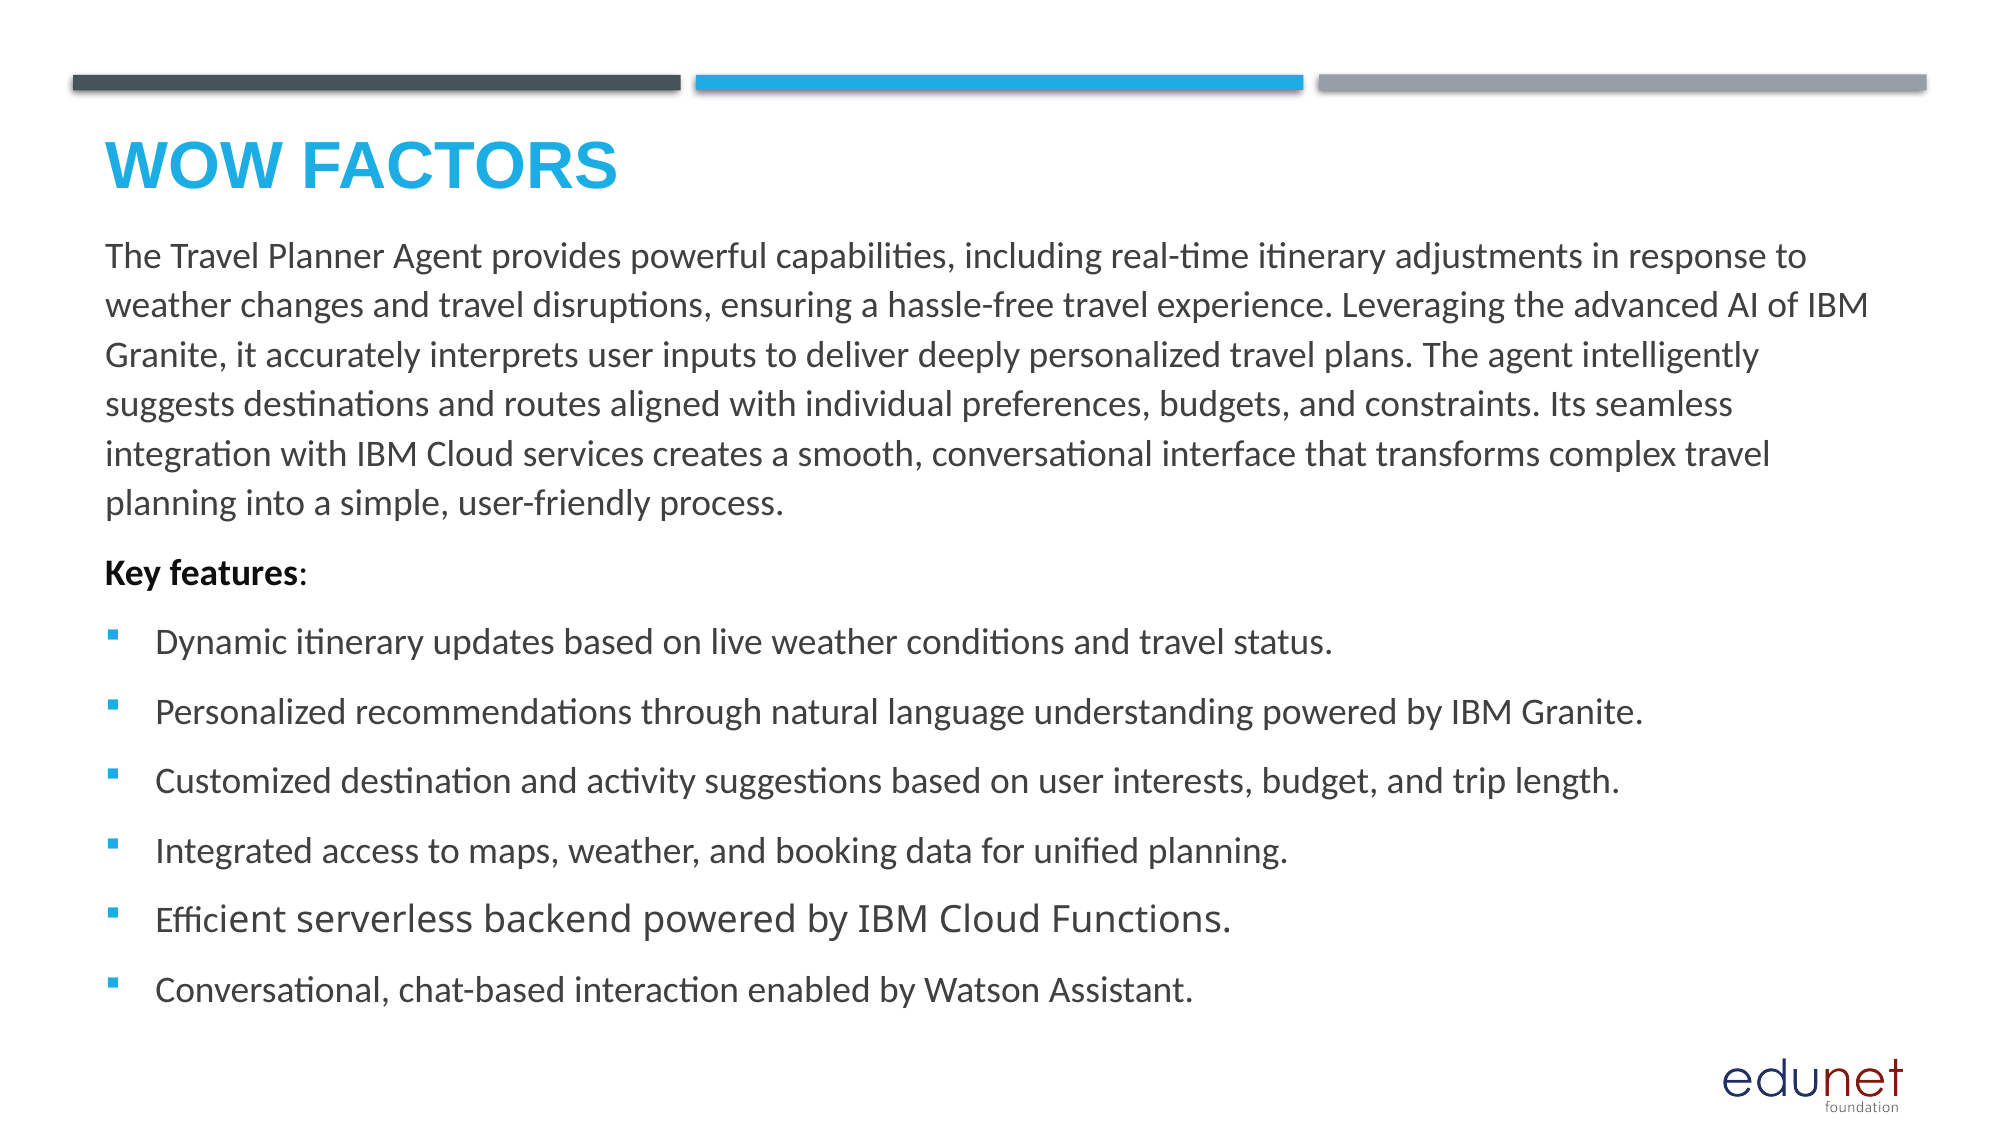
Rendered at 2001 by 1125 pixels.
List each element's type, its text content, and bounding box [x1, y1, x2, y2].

list The Travel Planner Agent provides powerful capabilities, including real-time itinerary adjustments in response to weather changes and travel disruptions, ensuring a hassle-free travel experience. Leveraging the advanced AI of IBM Granite, it accurately interprets user inputs to deliver deeply personalized travel plans. The agent intelligently suggests destinations and routes aligned with individual preferences, budgets, and constraints. Its seamless integration with IBM Cloud services creates a smooth, conversational interface that transforms complex travel planning into a simple, user-friendly process. Key features: Dynamic itinerary updates based on live weather conditions and travel status. Personalized recommendations through natural language understanding powered by IBM Granite. Customized destination and activity suggestions based on user interests, budget, and trip length. Integrated access to maps, weather, and booking data for unified planning. Efficient serverless backend powered by IBM Cloud Functions. Conversational, chat-based interaction enabled by Watson Assistant. [90, 122, 1900, 1114]
picture [1719, 1056, 1905, 1116]
